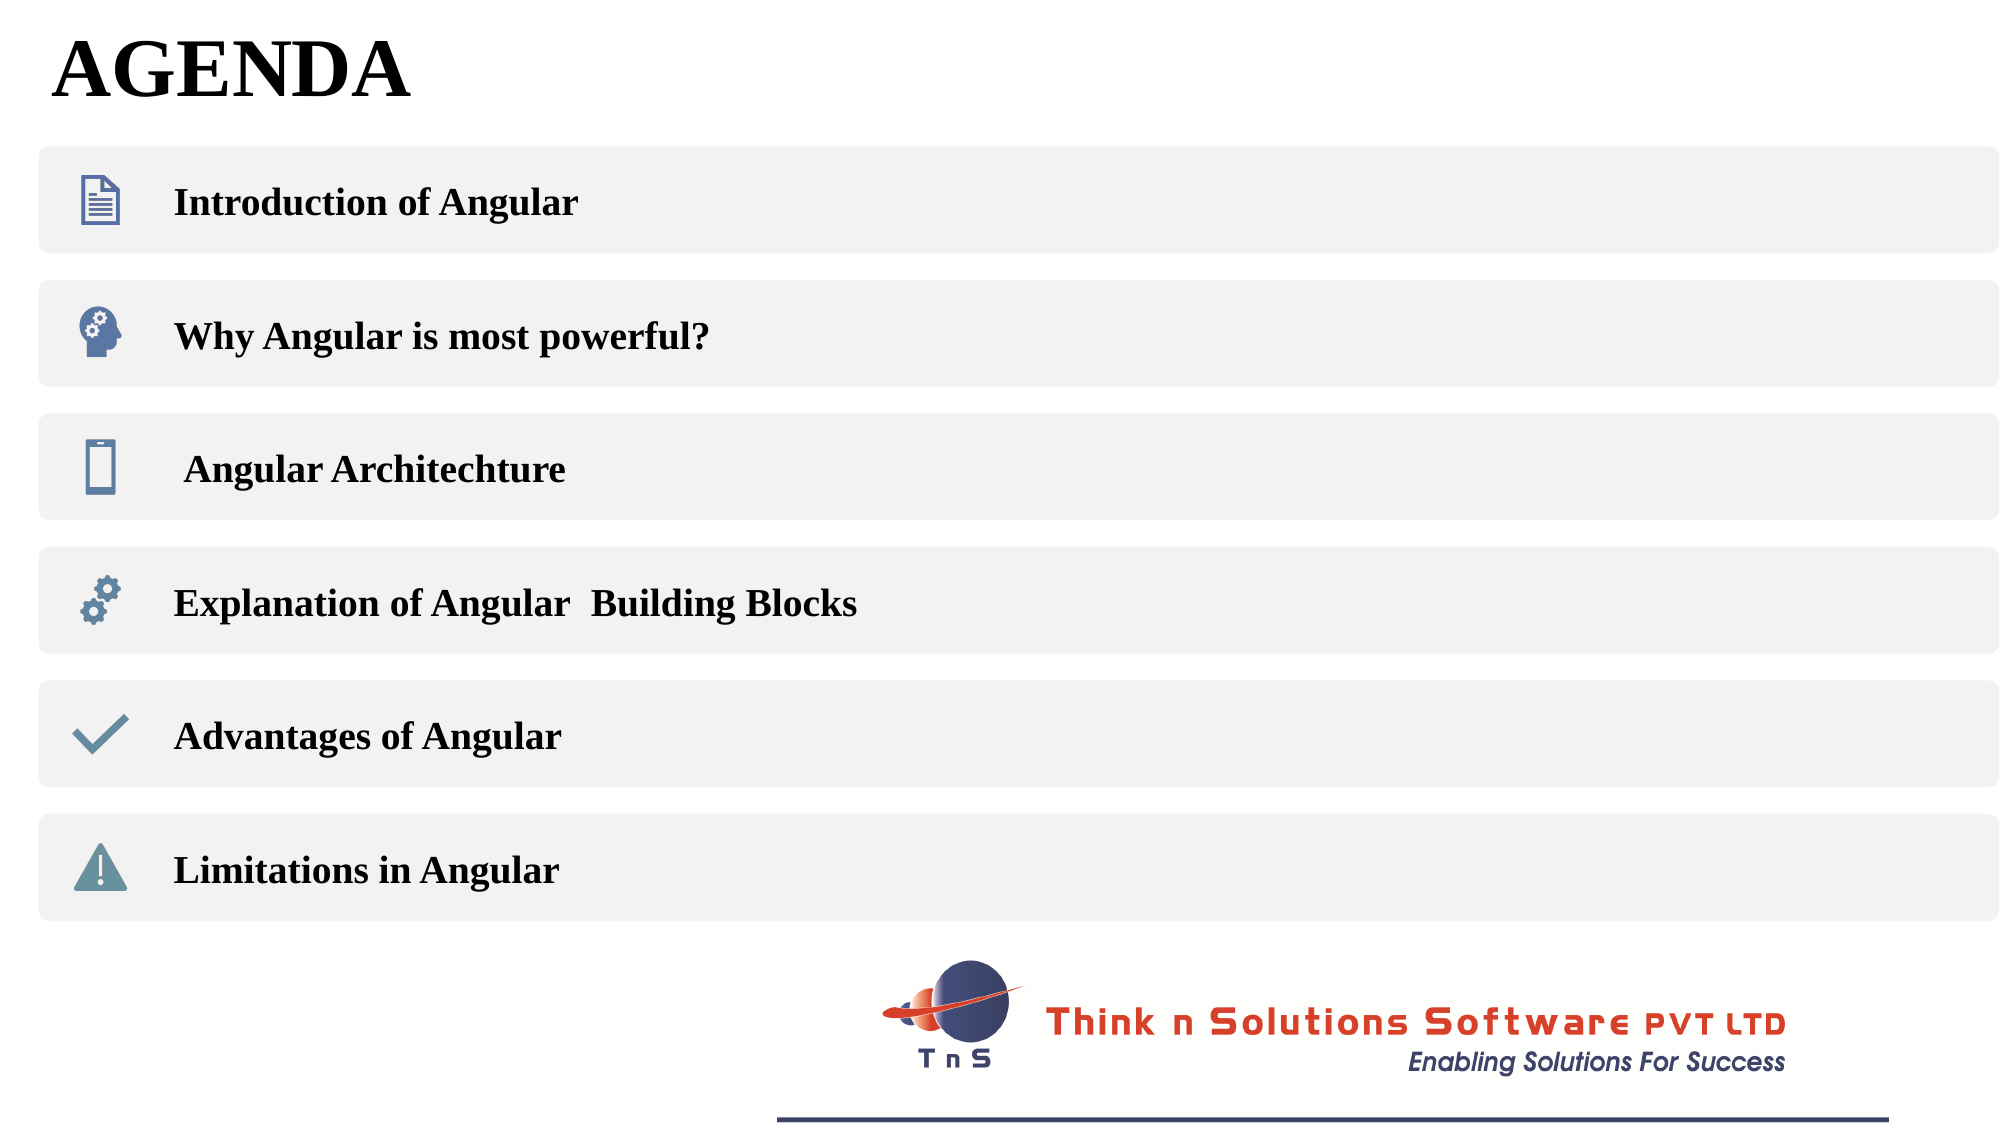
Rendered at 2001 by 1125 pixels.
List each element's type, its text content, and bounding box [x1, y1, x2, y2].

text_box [38, 146, 1999, 921]
picture [777, 922, 1889, 1125]
title AGENDA [36, 2, 1862, 123]
